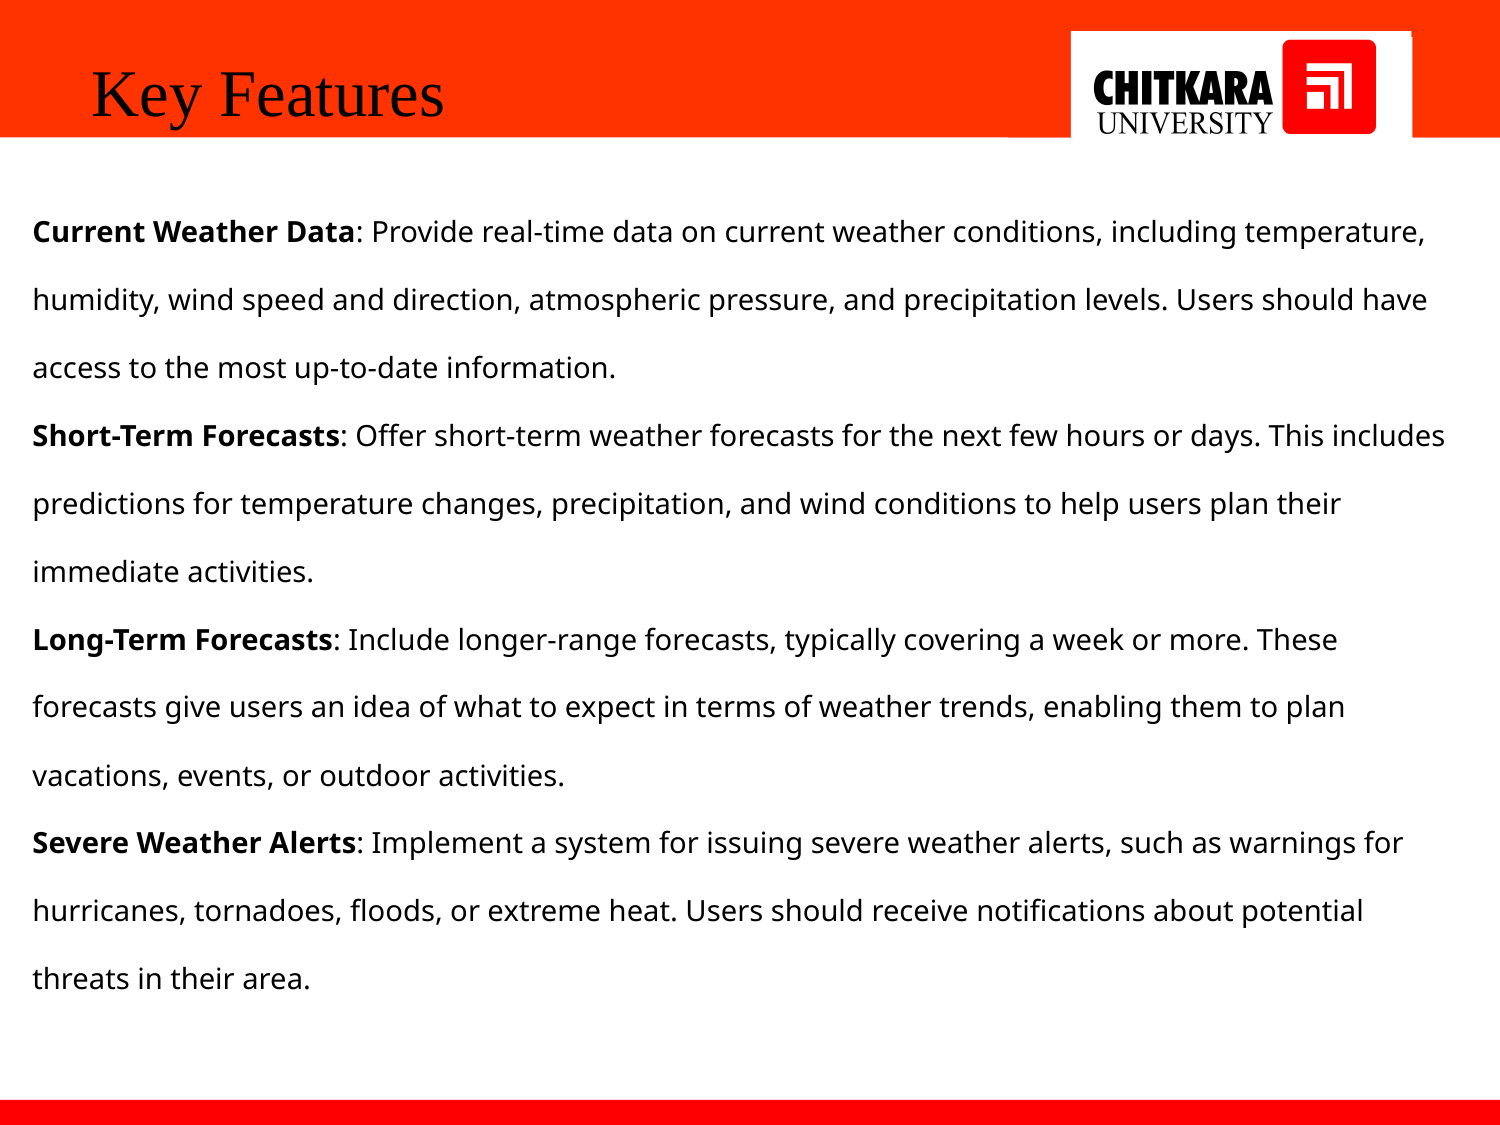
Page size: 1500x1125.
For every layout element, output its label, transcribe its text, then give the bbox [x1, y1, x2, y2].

picture [1074, 37, 1391, 138]
text_box Key Features [76, 42, 963, 138]
text_box Current Weather Data: Provide real-time data on current weather conditions, including temperature, humidity, wind speed and direction, atmospheric pressure, and precipitation levels. Users should have access to the most up-to-date information. Short-Term Forecasts: Offer short-term weather forecasts for the next few hours or days. This includes predictions for temperature changes, precipitation, and wind conditions to help users plan their immediate activities. Long-Term Forecasts: Include longer-range forecasts, typically covering a week or more. These forecasts give users an idea of what to expect in terms of weather trends, enabling them to plan vacations, events, or outdoor activities. Severe Weather Alerts: Implement a system for issuing severe weather alerts, such as warnings for hurricanes, tornadoes, floods, or extreme heat. Users should receive notifications about potential threats in their area. [17, 172, 1471, 1083]
